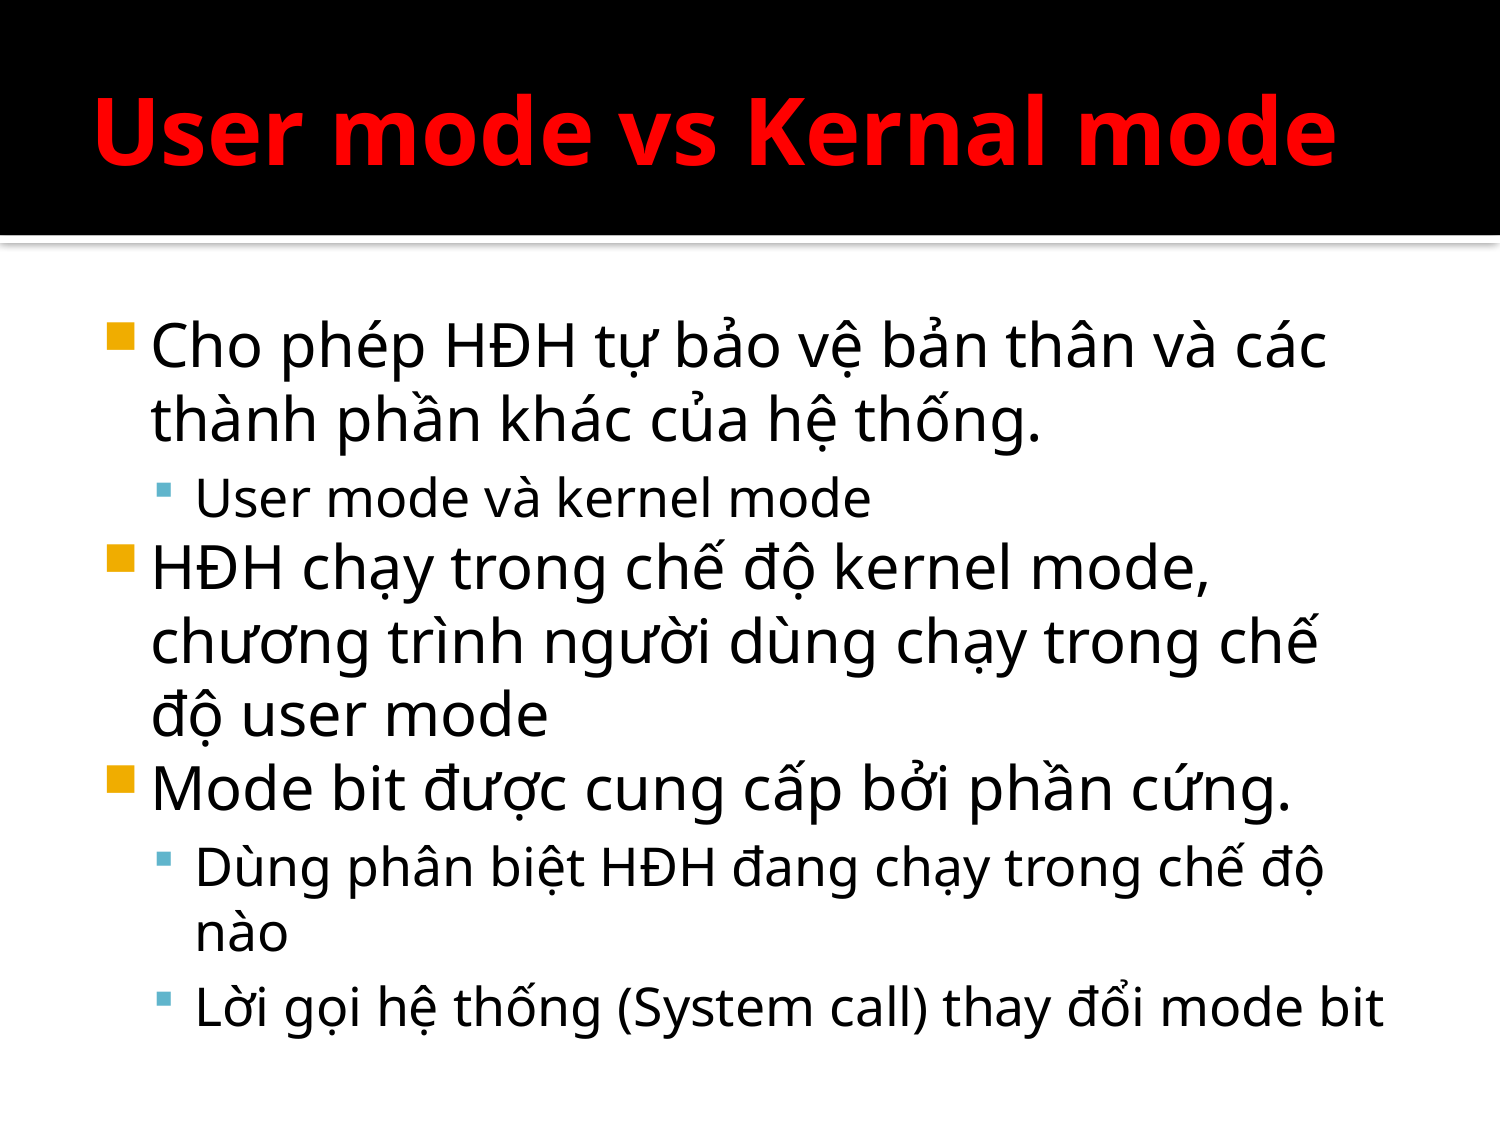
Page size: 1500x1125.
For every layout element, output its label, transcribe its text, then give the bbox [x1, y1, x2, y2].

title User mode vs Kernal mode [75, 25, 1425, 231]
list Cho phép HĐH tự bảo vệ bản thân và các thành phần khác của hệ thống. User mode và kernel mode HĐH chạy trong chế độ kernel mode, chương trình người dùng chạy trong chế độ user mode Mode bit được cung cấp bởi phần cứng. Dùng phân biệt HĐH đang chạy trong chế độ nào Lời gọi hệ thống (System call) thay đổi mode bit [75, 291, 1425, 1050]
